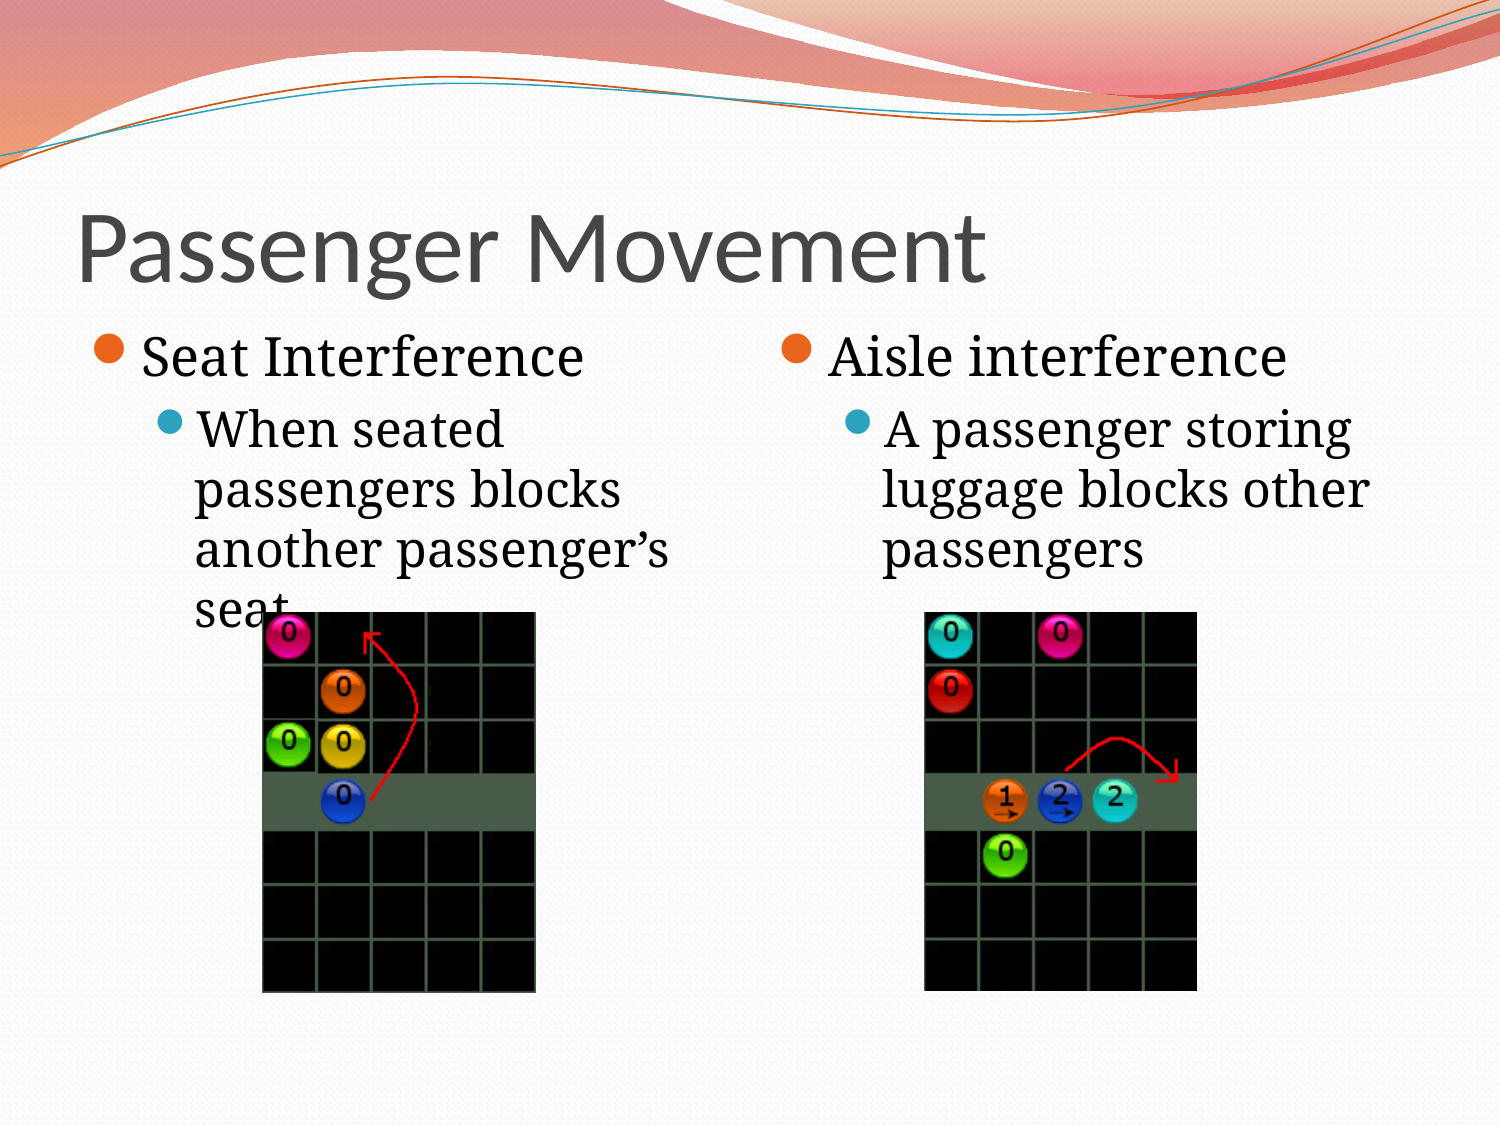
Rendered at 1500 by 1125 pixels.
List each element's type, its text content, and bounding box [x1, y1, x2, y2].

picture [262, 612, 537, 993]
list Aisle interference A passenger storing luggage blocks other passengers [762, 314, 1425, 1043]
title Passenger Movement [75, 115, 1425, 303]
picture [924, 612, 1198, 991]
list Seat Interference When seated passengers blocks another passenger’s seat [75, 314, 738, 1043]
